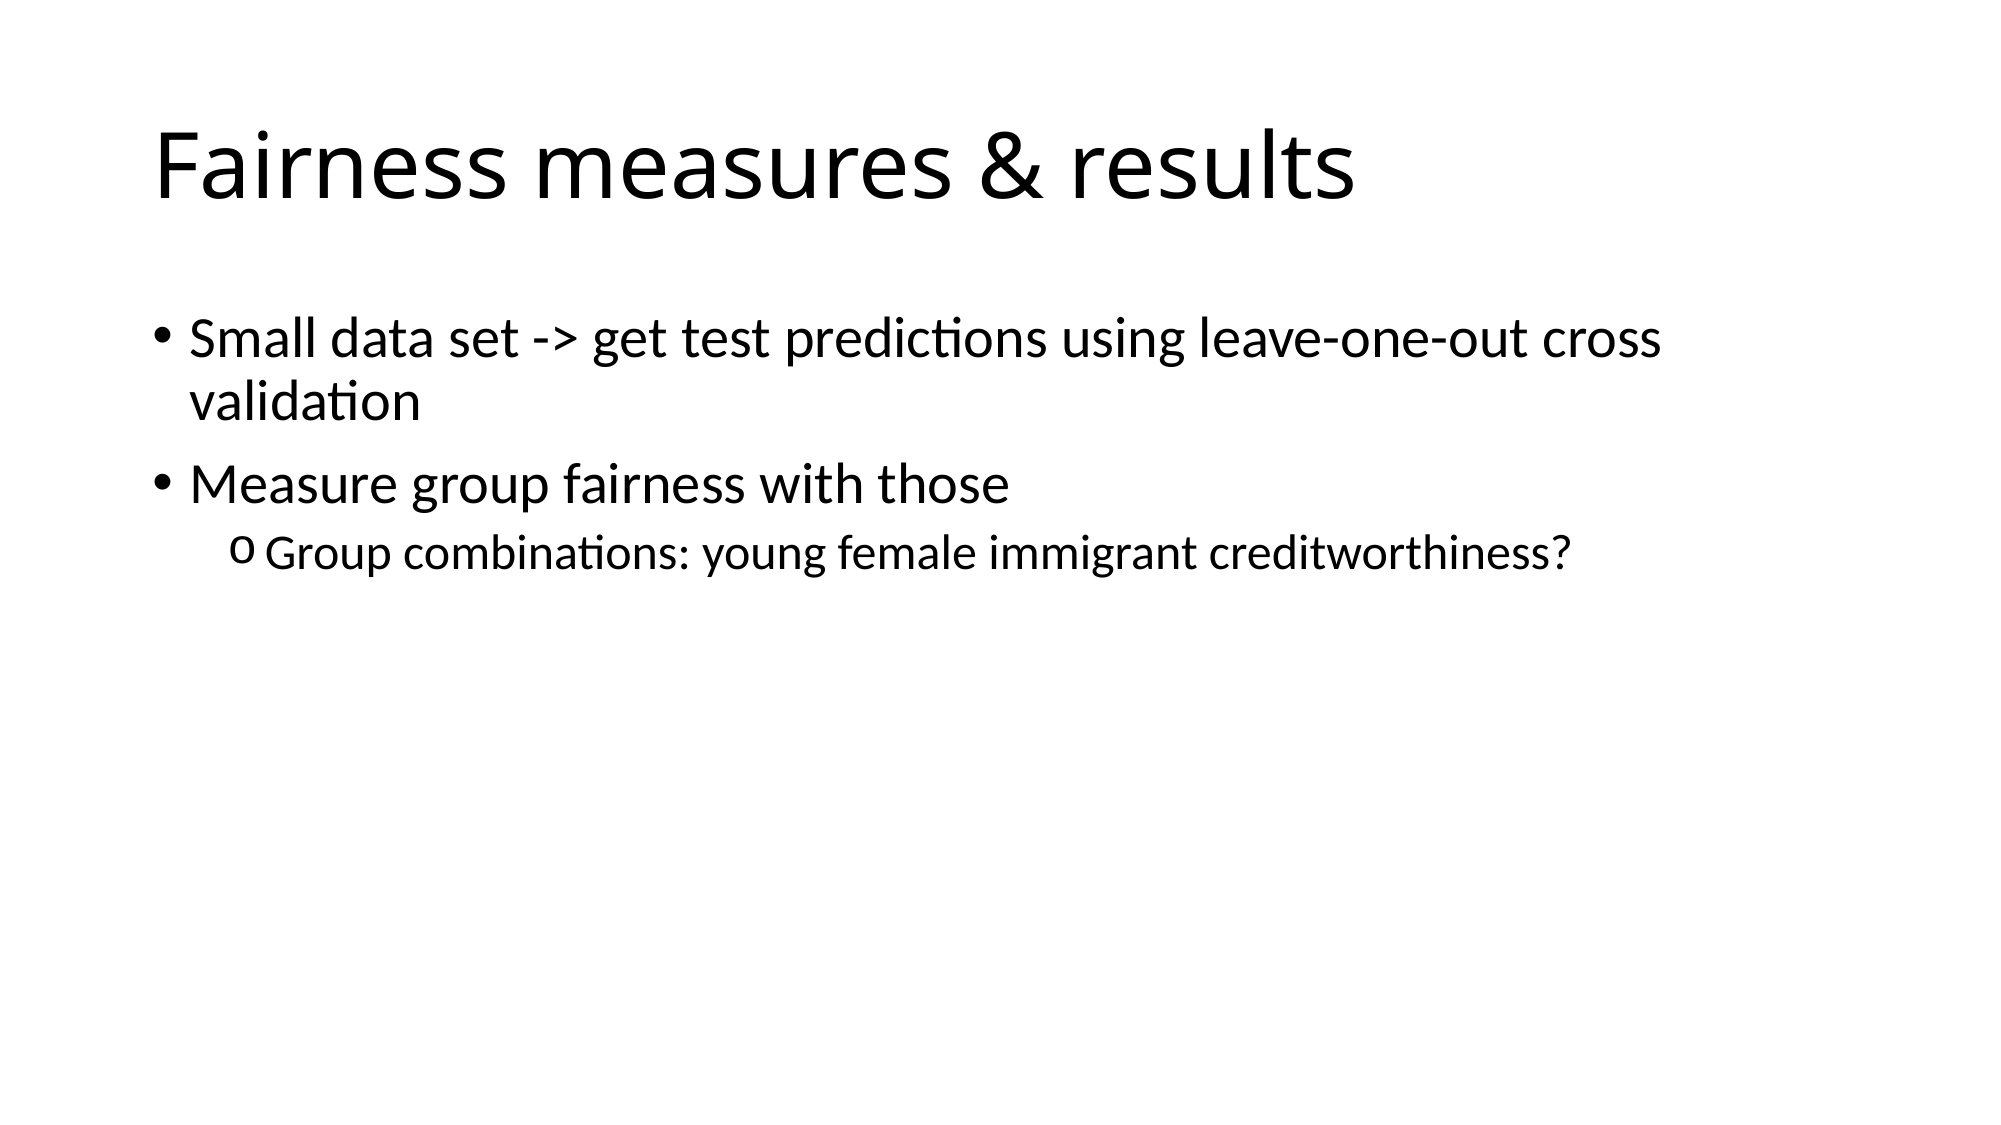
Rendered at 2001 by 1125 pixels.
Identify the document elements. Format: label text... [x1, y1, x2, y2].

list Small data set -> get test predictions using leave-one-out cross validation Measure group fairness with those Group combinations: young female immigrant creditworthiness? [137, 299, 1863, 1014]
title Fairness measures & results [137, 59, 1863, 278]
